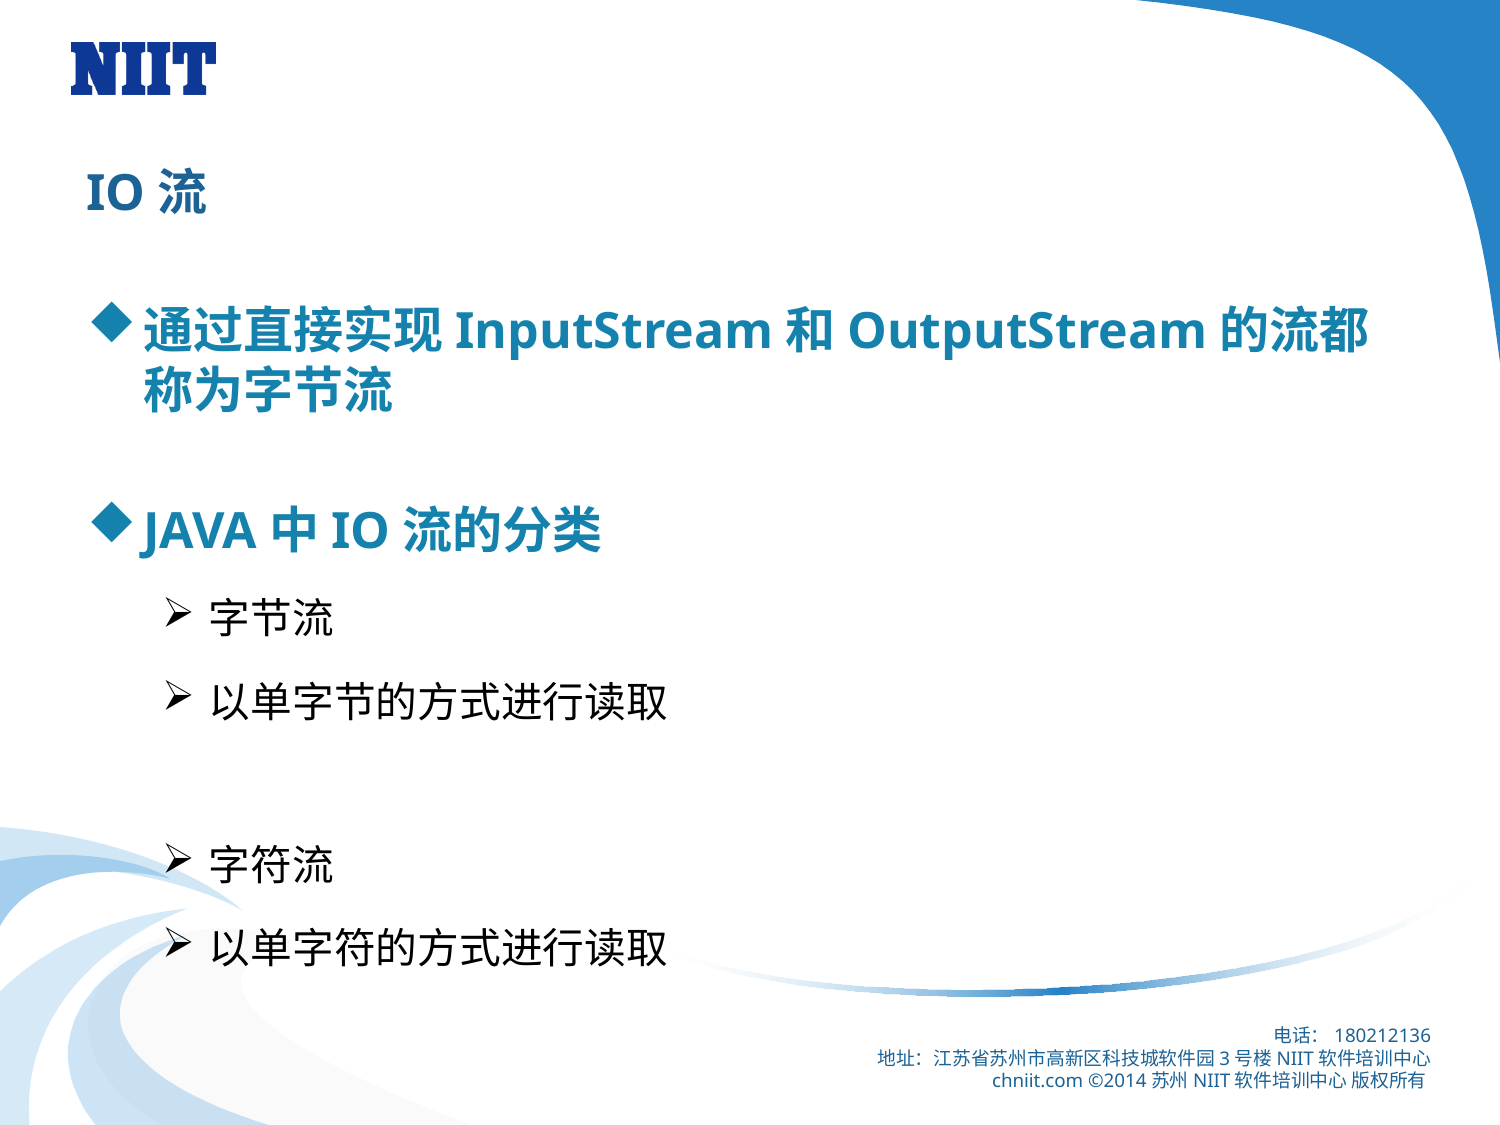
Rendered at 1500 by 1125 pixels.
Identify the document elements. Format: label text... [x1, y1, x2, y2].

list 通过直接实现InputStream和OutputStream的流都称为字节流 JAVA中IO流的分类 字节流 以单字节的方式进行读取 字符流 以单字符的方式进行读取 [72, 291, 1425, 983]
picture [71, 42, 216, 95]
title IO流 [71, 131, 1422, 250]
